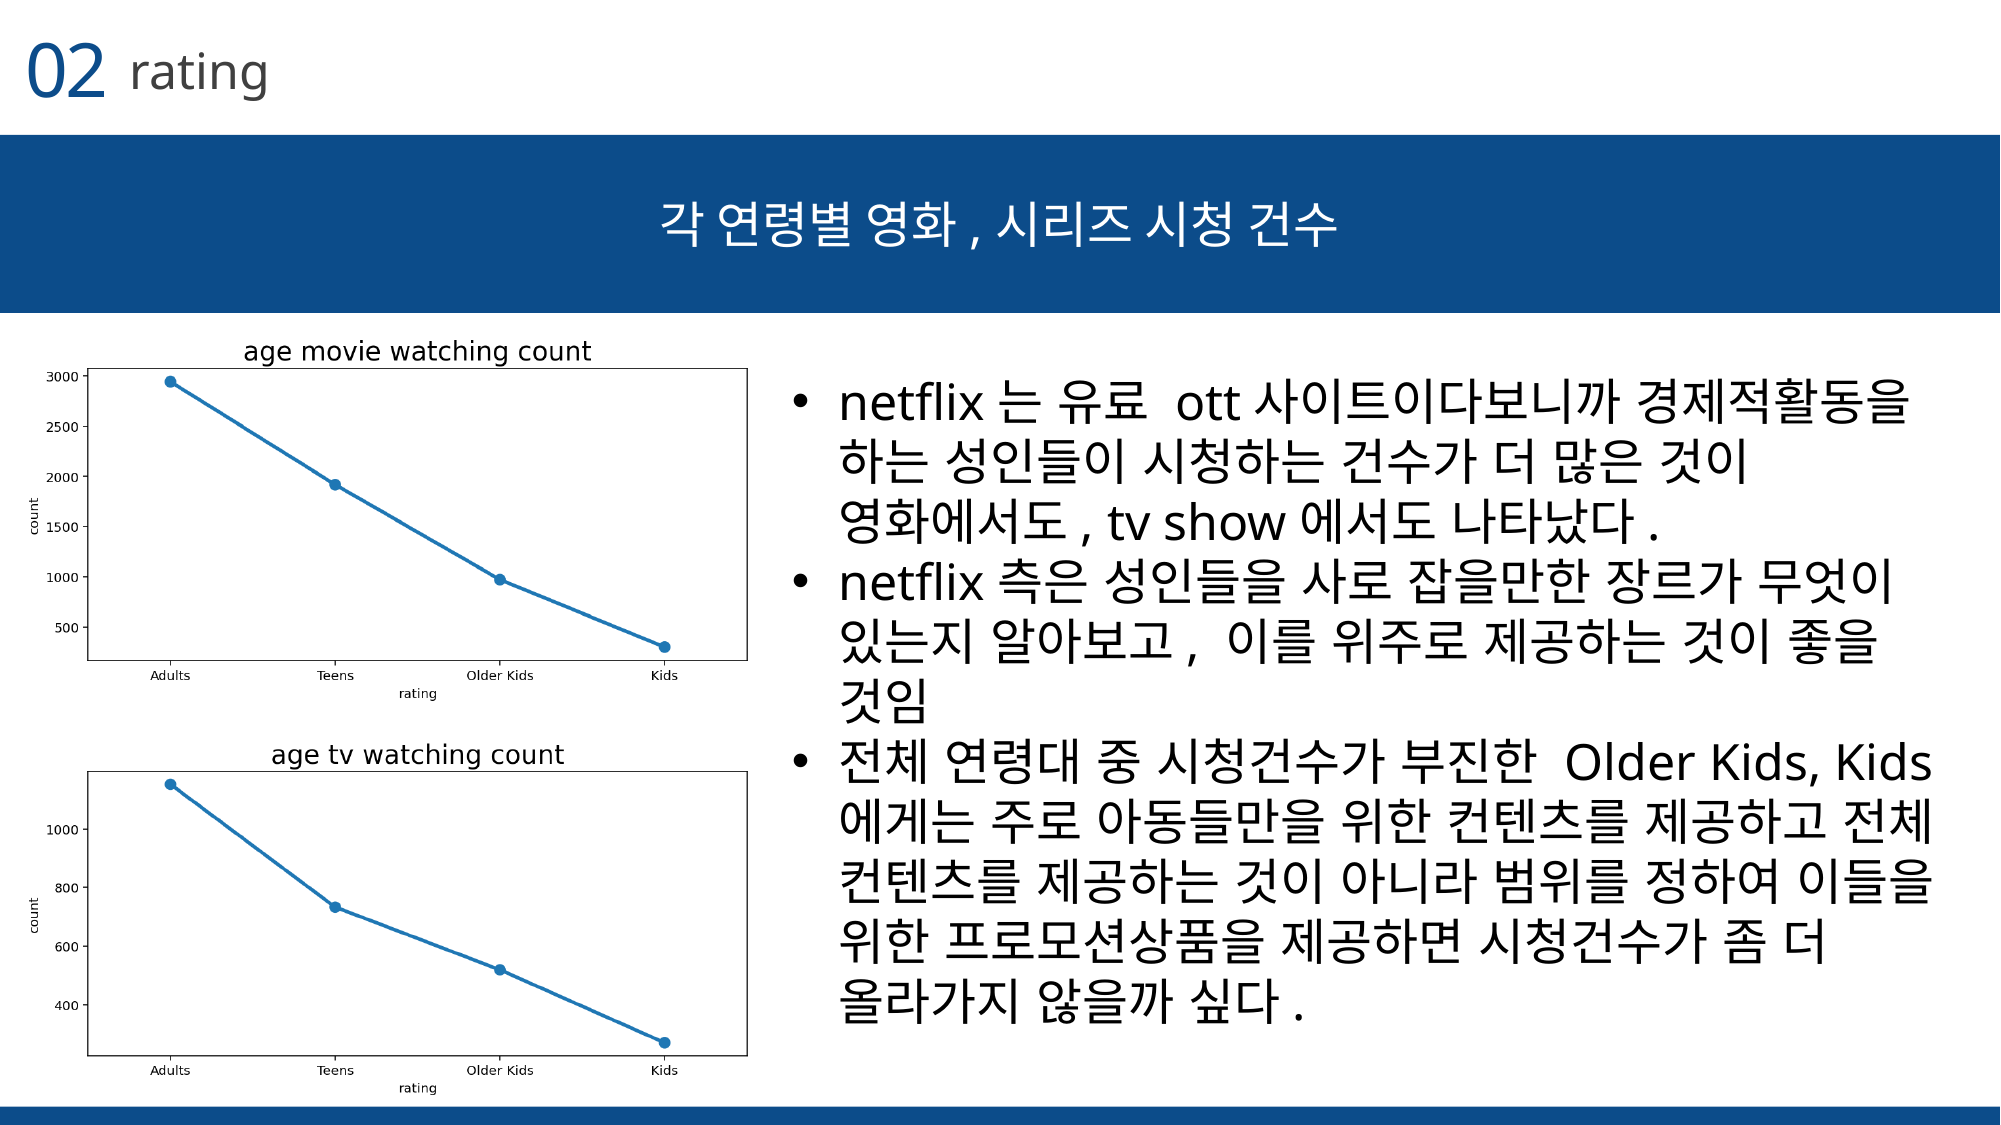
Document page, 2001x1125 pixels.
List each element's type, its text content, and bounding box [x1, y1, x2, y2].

text_box [0, 134, 2000, 314]
text_box [0, 1105, 2000, 1125]
text_box 02 [10, 15, 123, 120]
picture [18, 330, 756, 710]
text_box netflix는 유료 ott사이트이다보니까 경제적활동을 하는 성인들이 시청하는 건수가 더 많은 것이 영화에서도, tv show에서도 나타났다. netflix측은 성인들을 사로 잡을만한 장르가 무엇이 있는지 알아보고, 이를 위주로 제공하는 것이 좋을 것임 전체 연령대 중 시청건수가 부진한 Older Kids, Kids에게는 주로 아동들만을 위한 컨텐츠를 제공하고 전체 컨텐츠를 제공하는 것이 아니라 범위를 정하여 이들을 위한 프로모션상품을 제공하면 시청건수가 좀 더 올라가지 않을까 싶다. [776, 362, 1958, 1098]
text_box 각 연령별 영화,시리즈 시청 건수 [644, 185, 1355, 261]
picture [18, 734, 756, 1104]
text_box rating [114, 31, 286, 107]
